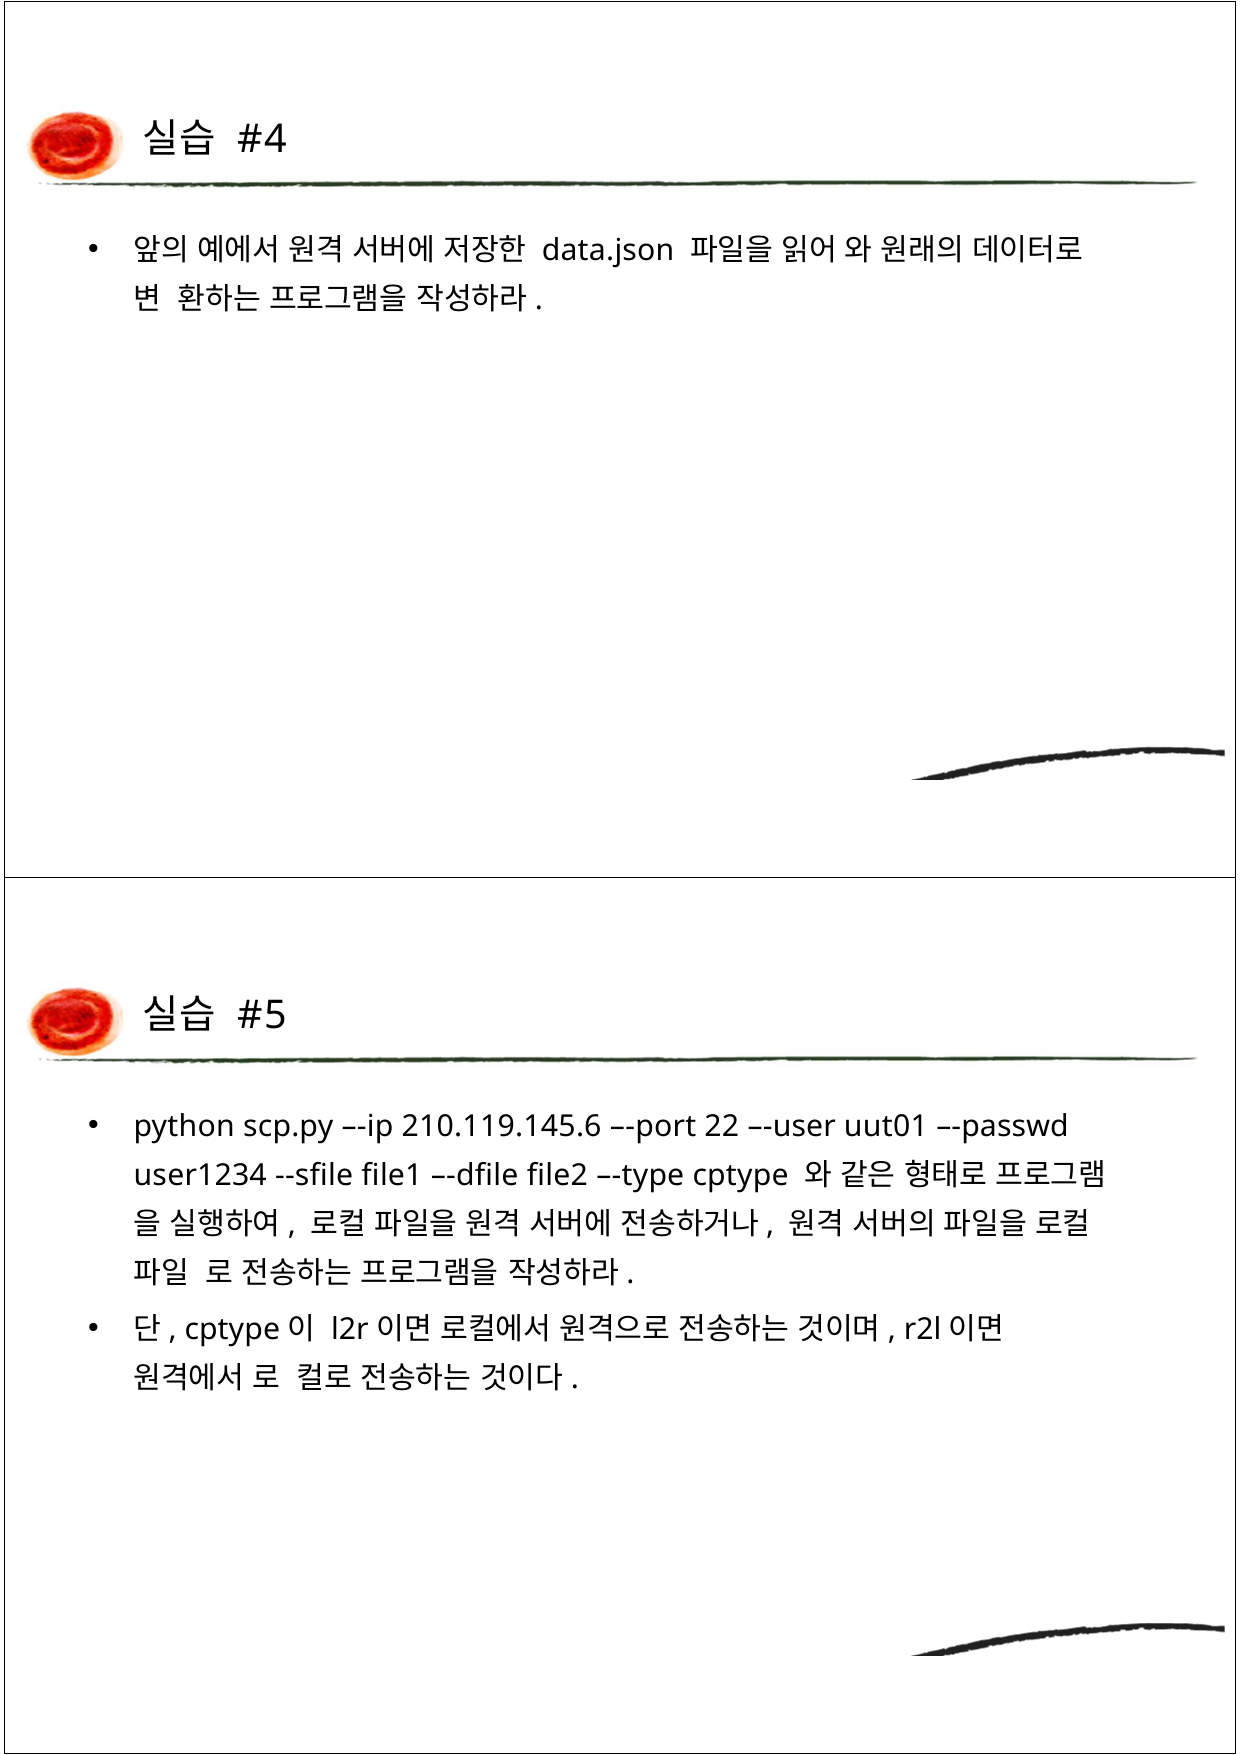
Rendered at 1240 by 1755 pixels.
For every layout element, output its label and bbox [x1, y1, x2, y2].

text_box [4, 877, 1236, 1753]
text_box [4, 1, 1236, 877]
